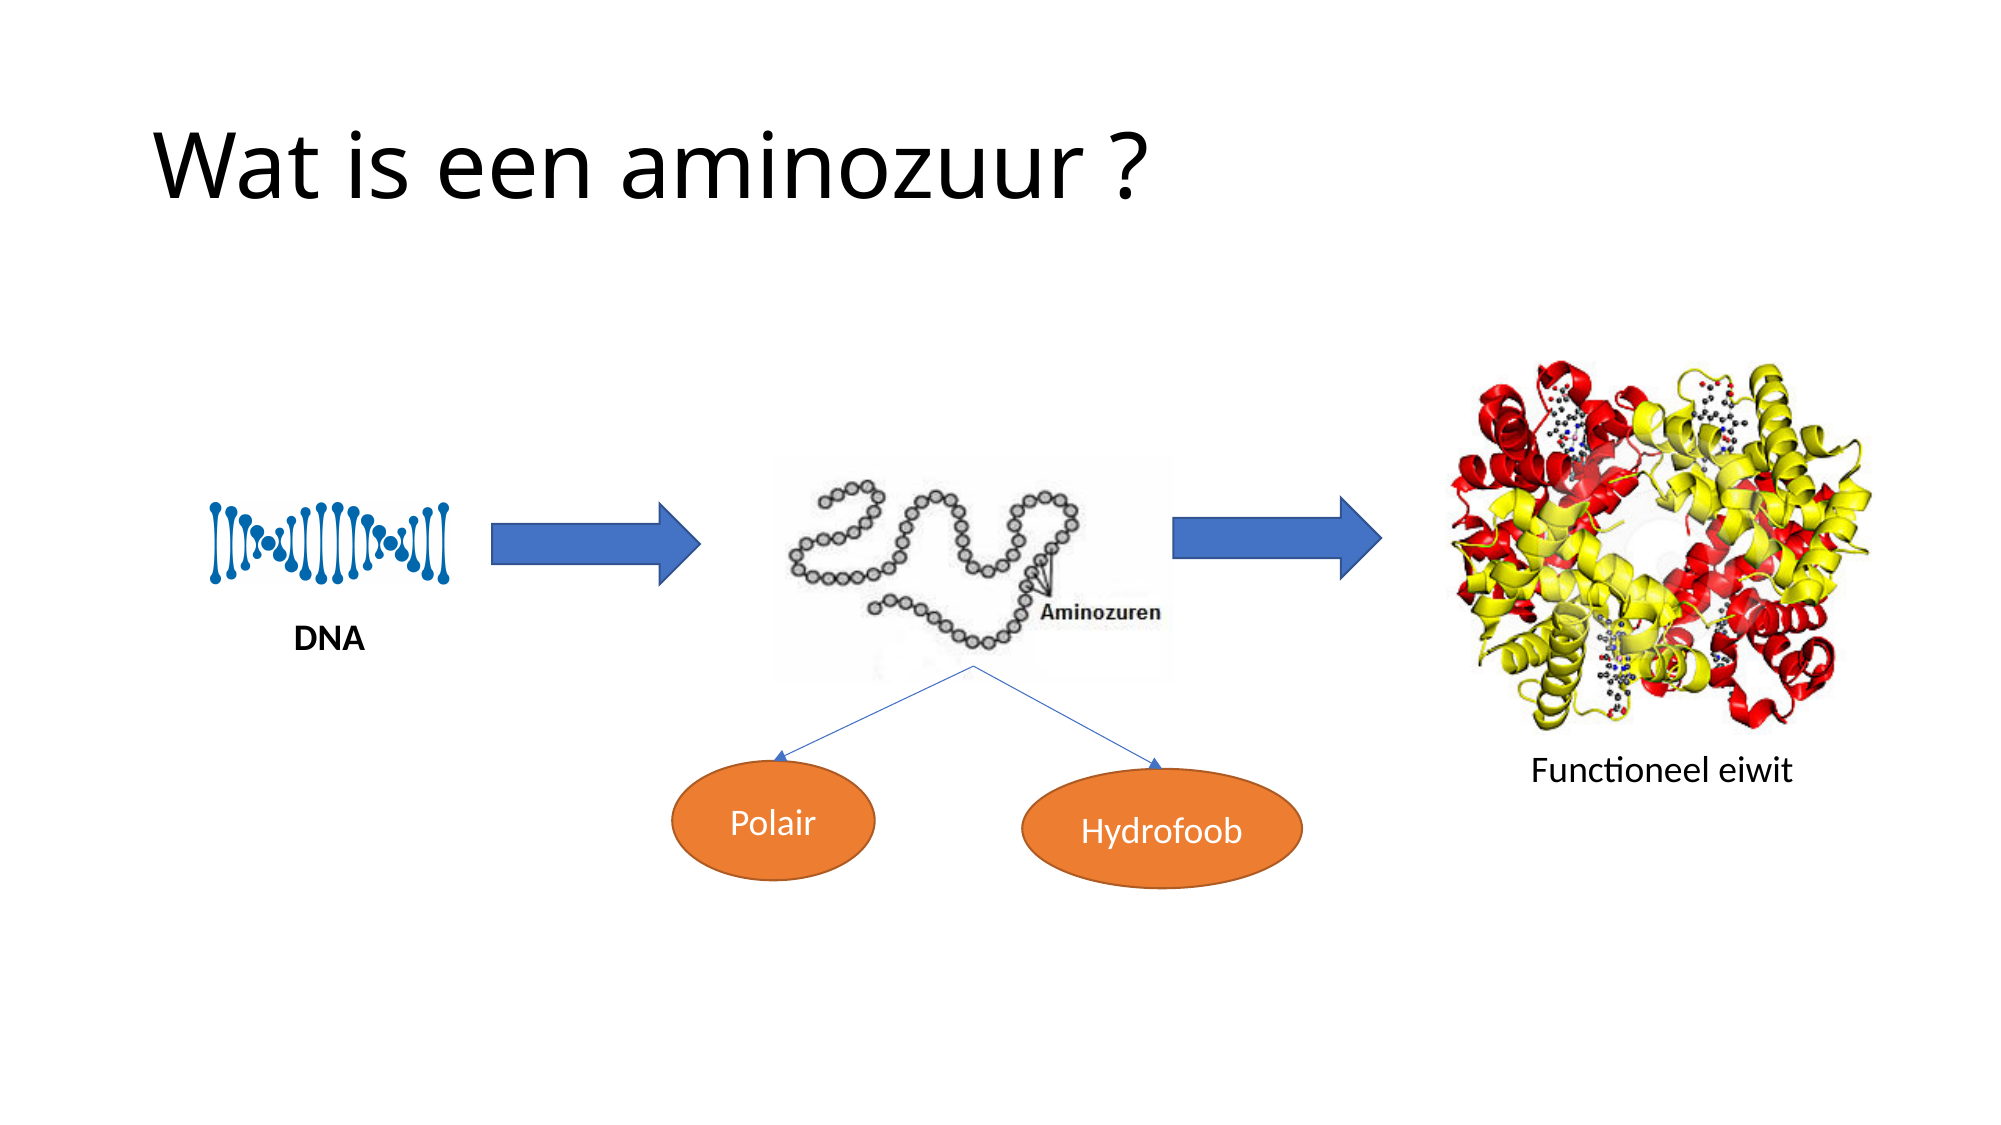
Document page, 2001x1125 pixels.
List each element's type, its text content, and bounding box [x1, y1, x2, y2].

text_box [773, 666, 973, 761]
text_box Polair [671, 759, 876, 882]
text_box DNA [188, 605, 471, 666]
picture [773, 455, 1174, 684]
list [208, 501, 451, 585]
text_box Hydrofoob [1021, 767, 1304, 890]
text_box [973, 666, 1163, 769]
text_box [491, 501, 702, 587]
picture [1444, 341, 1881, 735]
text_box [1174, 495, 1383, 581]
title Wat is een aminozuur ? [137, 59, 1863, 278]
text_box Functioneel eiwit [1516, 738, 1809, 798]
